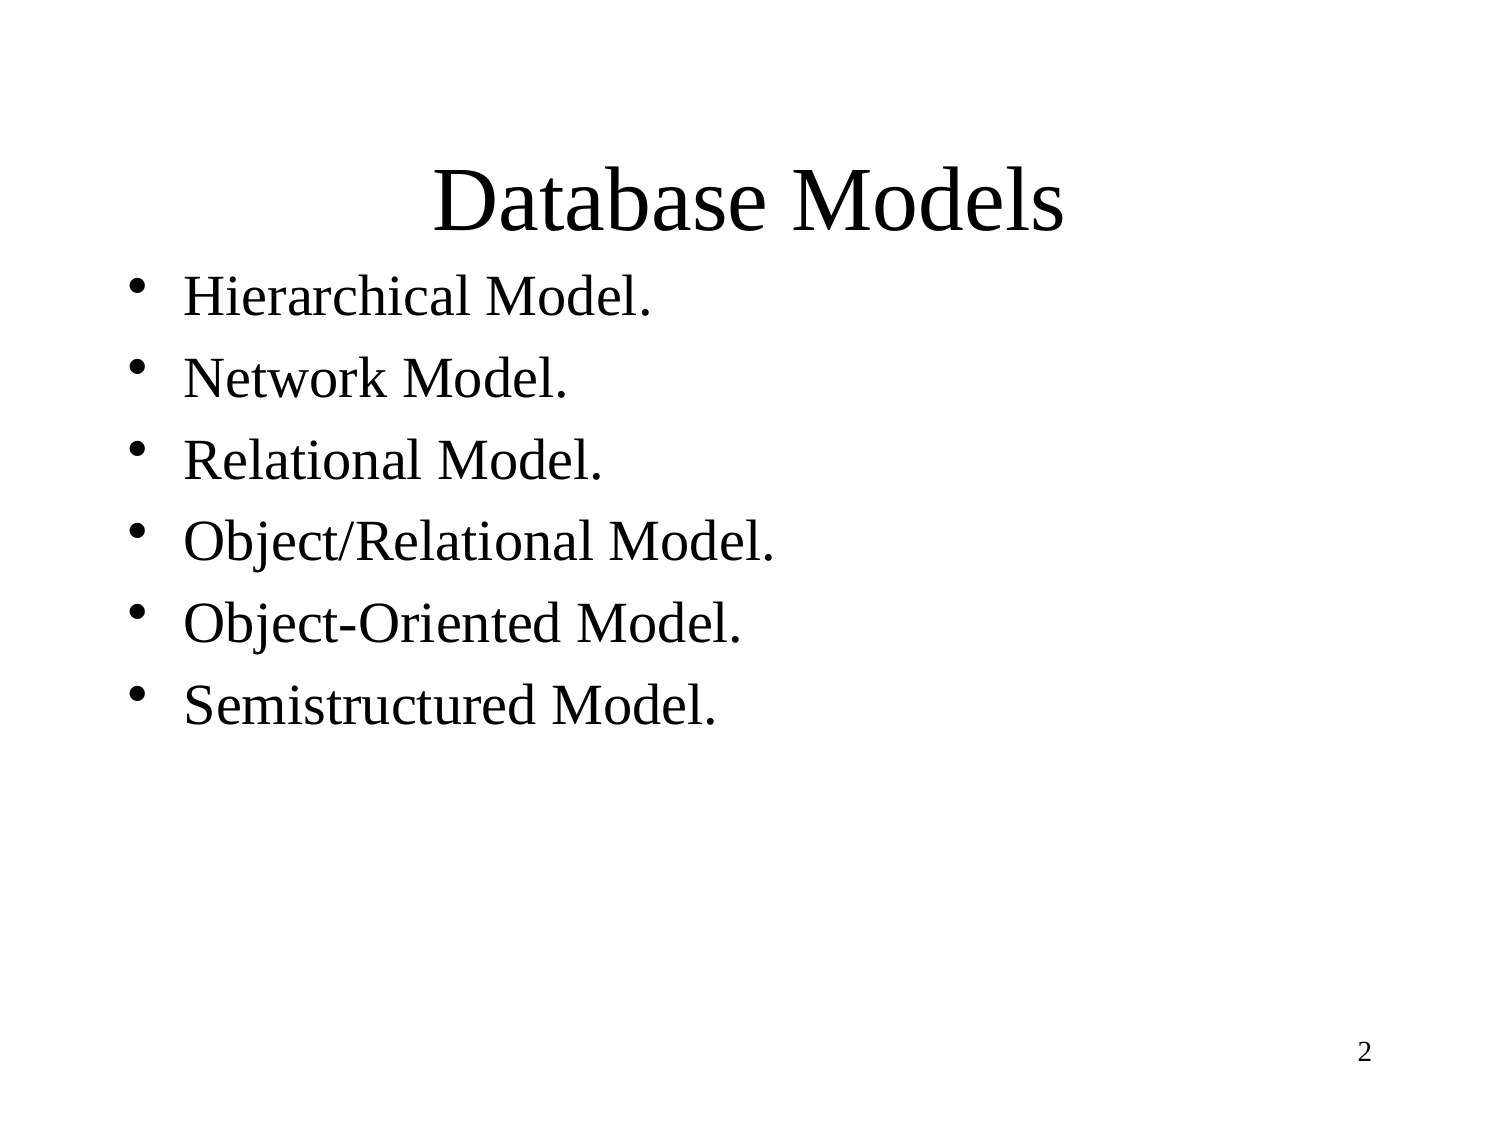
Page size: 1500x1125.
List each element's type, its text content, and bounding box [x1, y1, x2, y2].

title Database Models [112, 99, 1388, 249]
list Hierarchical Model. Network Model. Relational Model. Object/Relational Model. Object-Oriented Model. Semistructured Model. [112, 249, 1426, 1038]
slide_number 2 [1074, 1038, 1388, 1101]
